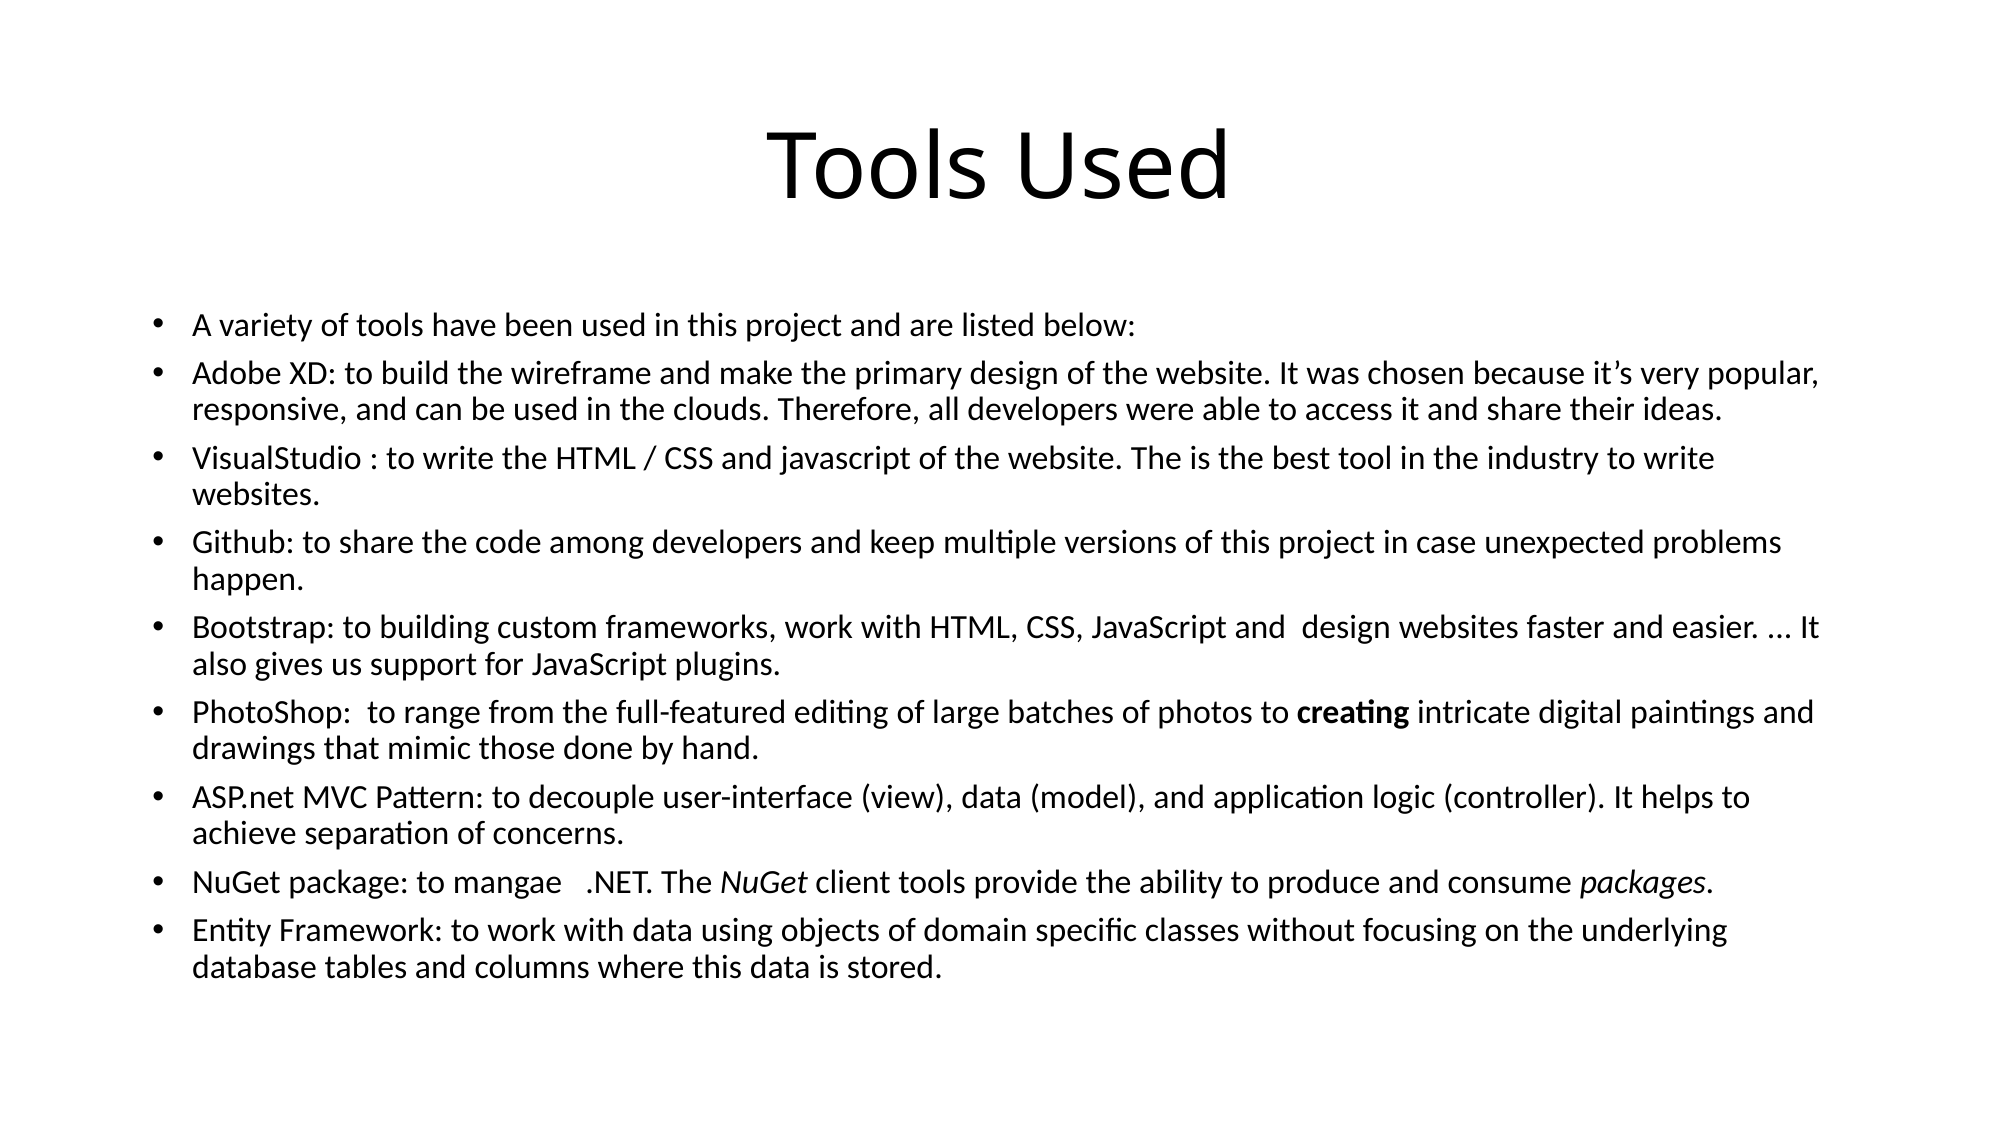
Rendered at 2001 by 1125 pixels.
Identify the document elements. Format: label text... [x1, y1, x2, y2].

title Tools Used [137, 59, 1863, 278]
list A variety of tools have been used in this project and are listed below: Adobe XD: to build the wireframe and make the primary design of the website. It was chosen because it’s very popular, responsive, and can be used in the clouds. Therefore, all developers were able to access it and share their ideas. VisualStudio : to write the HTML / CSS and javascript of the website. The is the best tool in the industry to write websites. Github: to share the code among developers and keep multiple versions of this project in case unexpected problems happen. Bootstrap: to building custom frameworks, work with HTML, CSS, JavaScript and design websites faster and easier. ... It also gives us support for JavaScript plugins. PhotoShop: to range from the full-featured editing of large batches of photos to creating intricate digital paintings and drawings that mimic those done by hand. ASP.net MVC Pattern: to decouple user-interface (view), data (model), and application logic (controller). It helps to achieve separation of concerns. NuGet package: to mangae .NET. The NuGet client tools provide the ability to produce and consume packages. Entity Framework: to work with data using objects of domain specific classes without focusing on the underlying database tables and columns where this data is stored. [137, 299, 1863, 1014]
